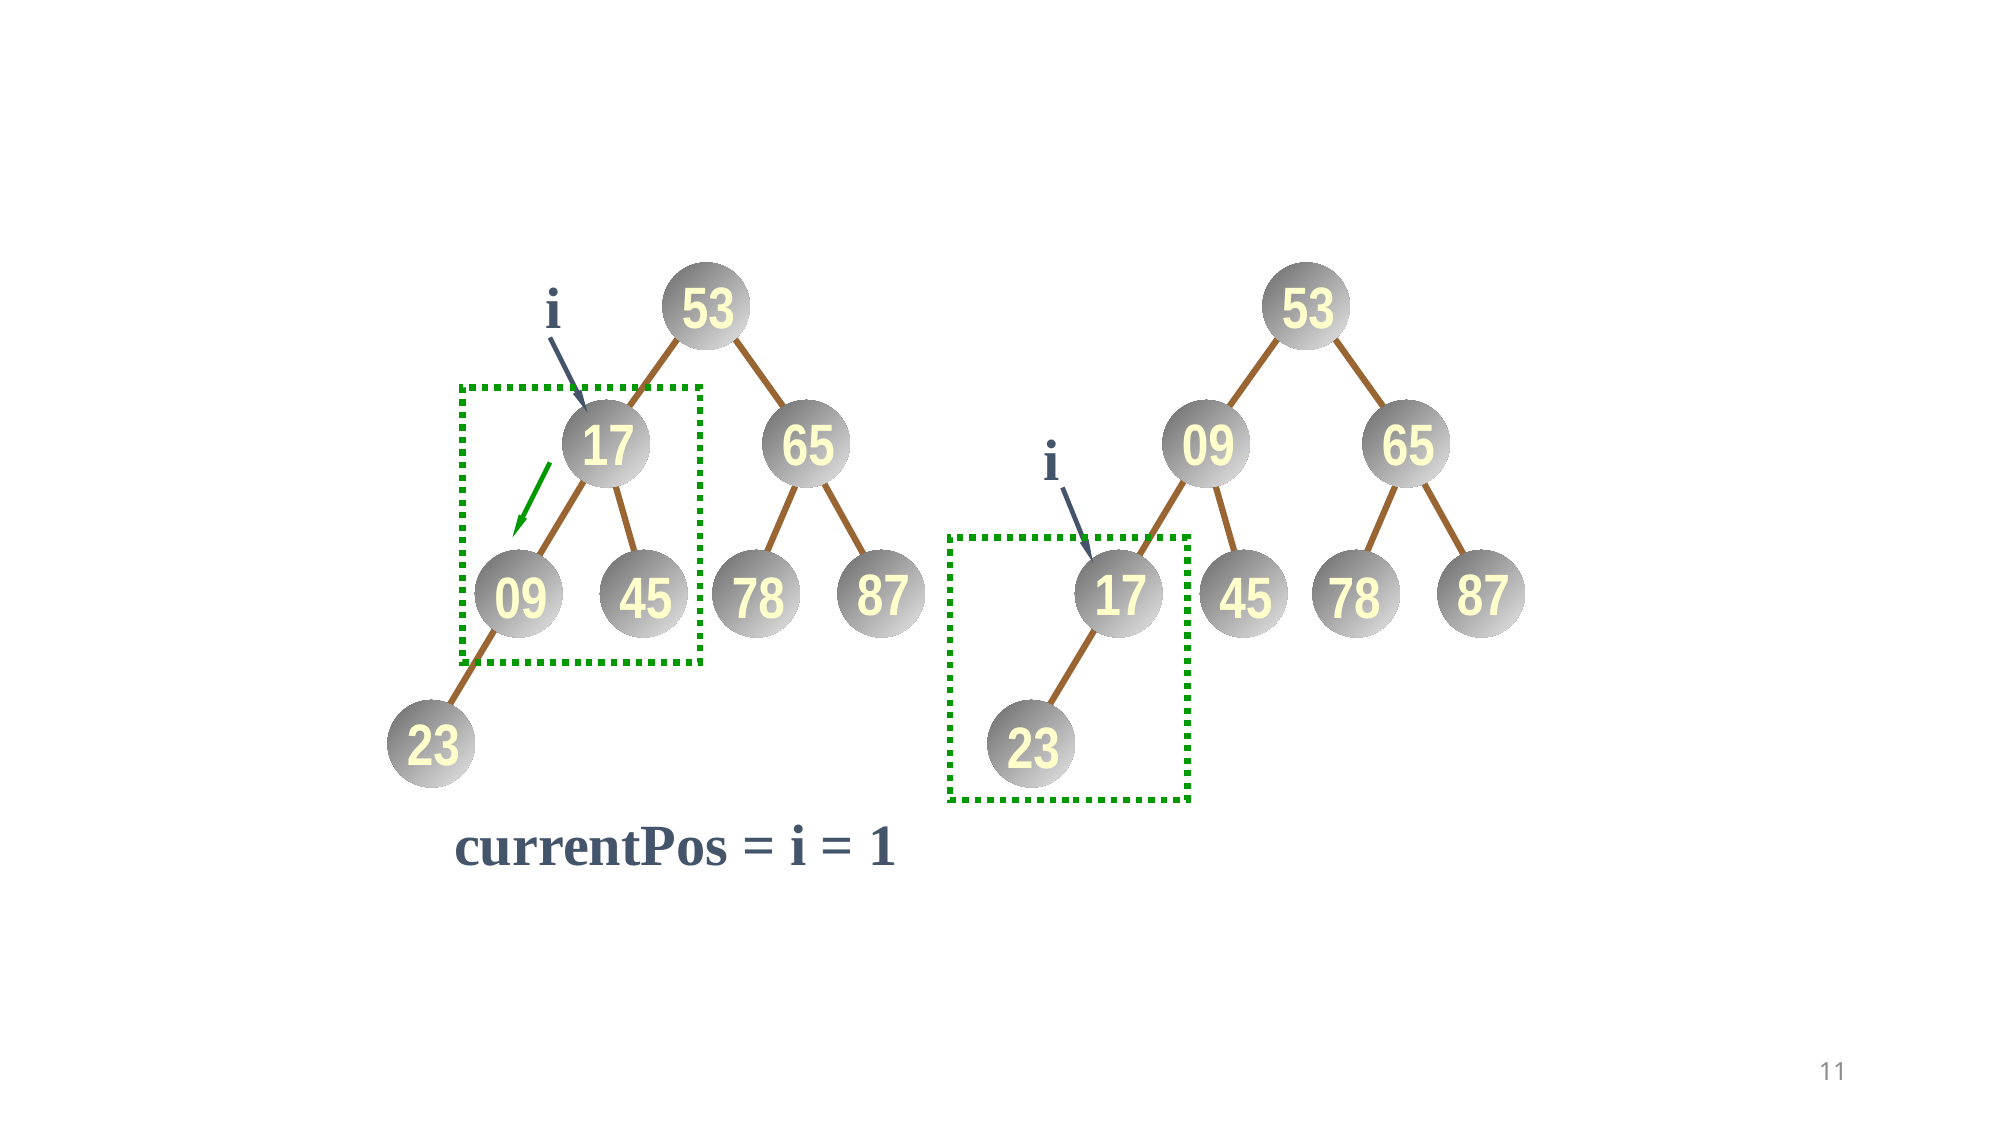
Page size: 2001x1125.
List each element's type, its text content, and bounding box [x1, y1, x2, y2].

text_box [387, 262, 1525, 800]
slide_number 11 [1412, 1042, 1863, 1103]
text_box currentPos = i = 1 [439, 800, 914, 885]
